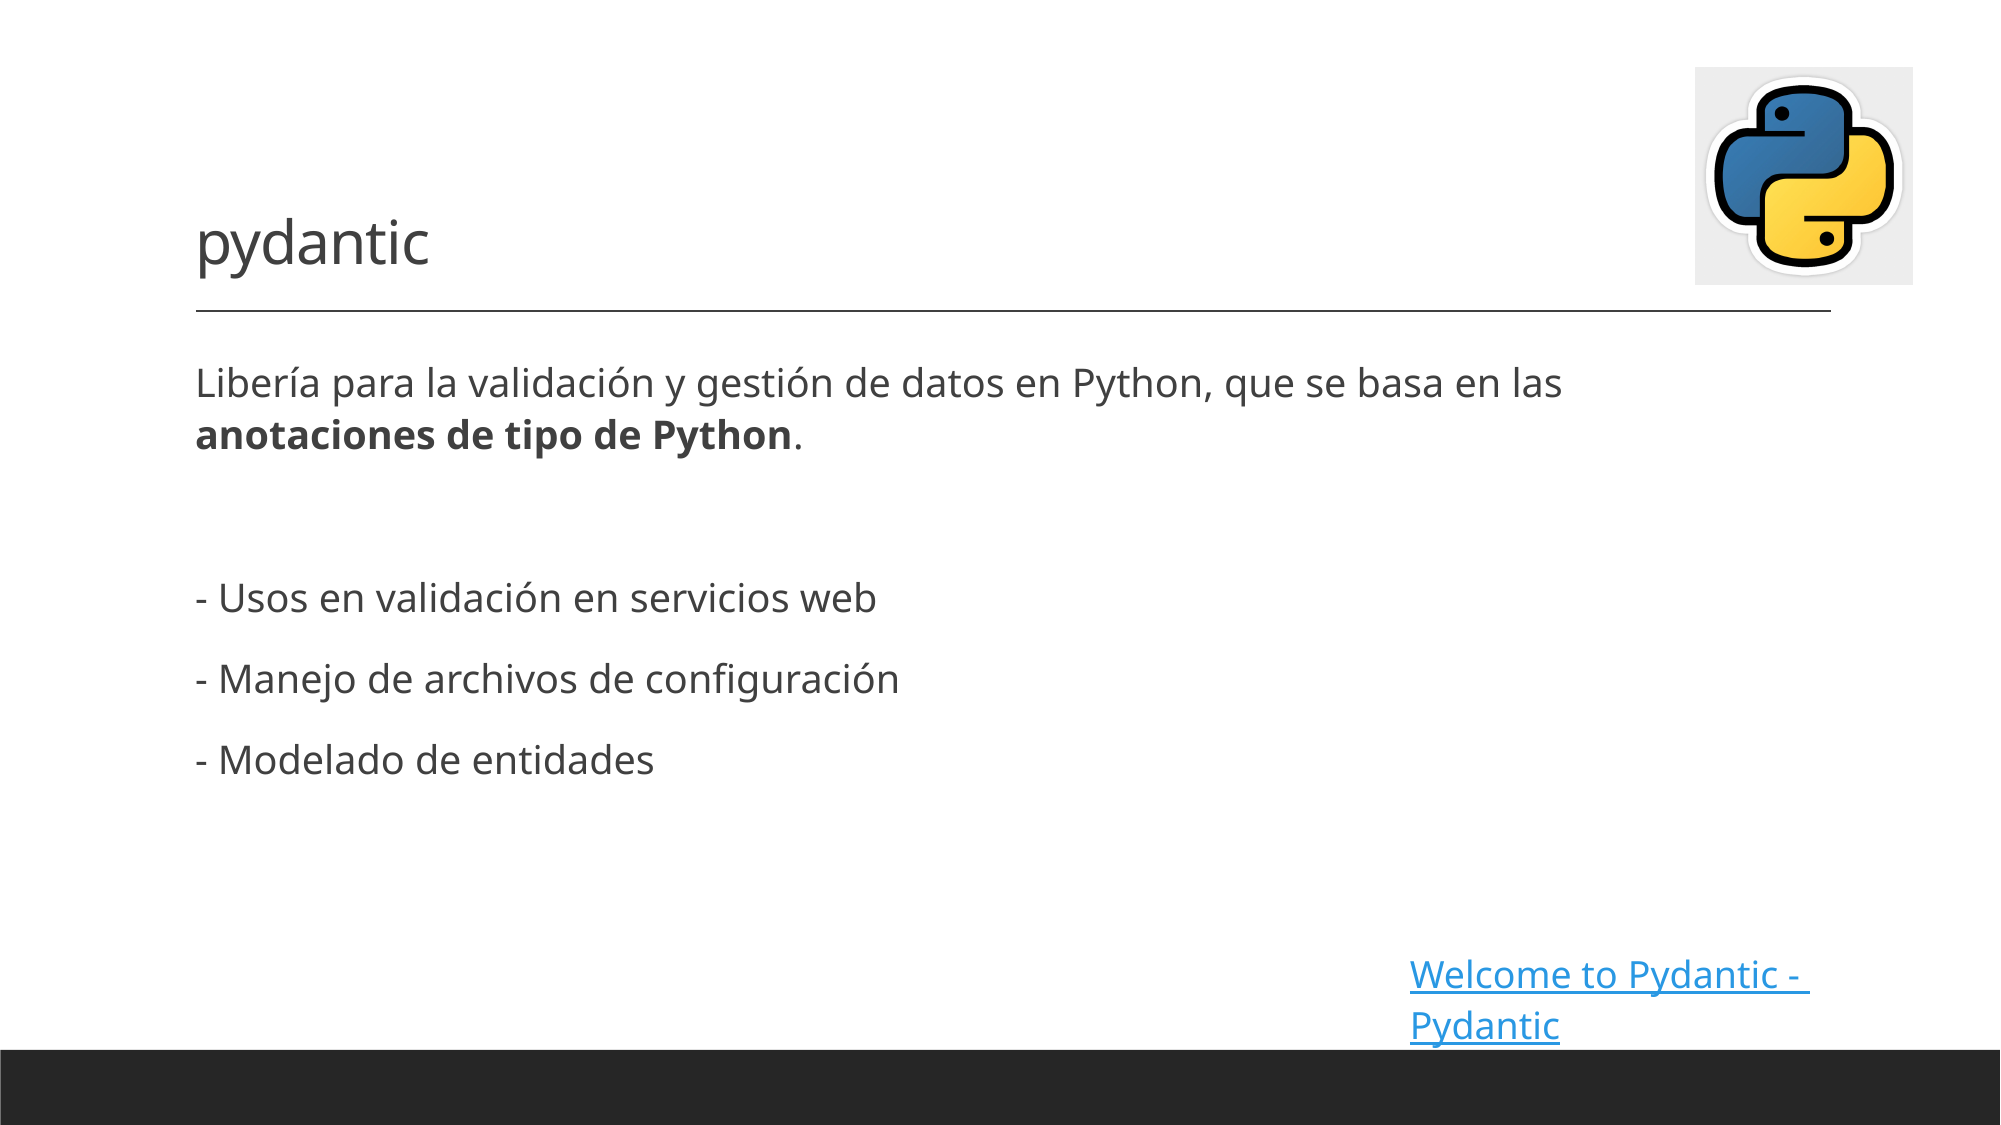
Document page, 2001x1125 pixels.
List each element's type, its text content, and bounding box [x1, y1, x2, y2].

picture [1694, 67, 1913, 286]
text_box pydantic [180, 204, 1506, 285]
text_box Welcome to Pydantic - Pydantic [1395, 943, 1962, 1060]
list Libería para la validación y gestión de datos en Python, que se basa en las anotaciones de tipo de Python. - Usos en validación en servicios web - Manejo de archivos de configuración - Modelado de entidades [180, 345, 1786, 963]
